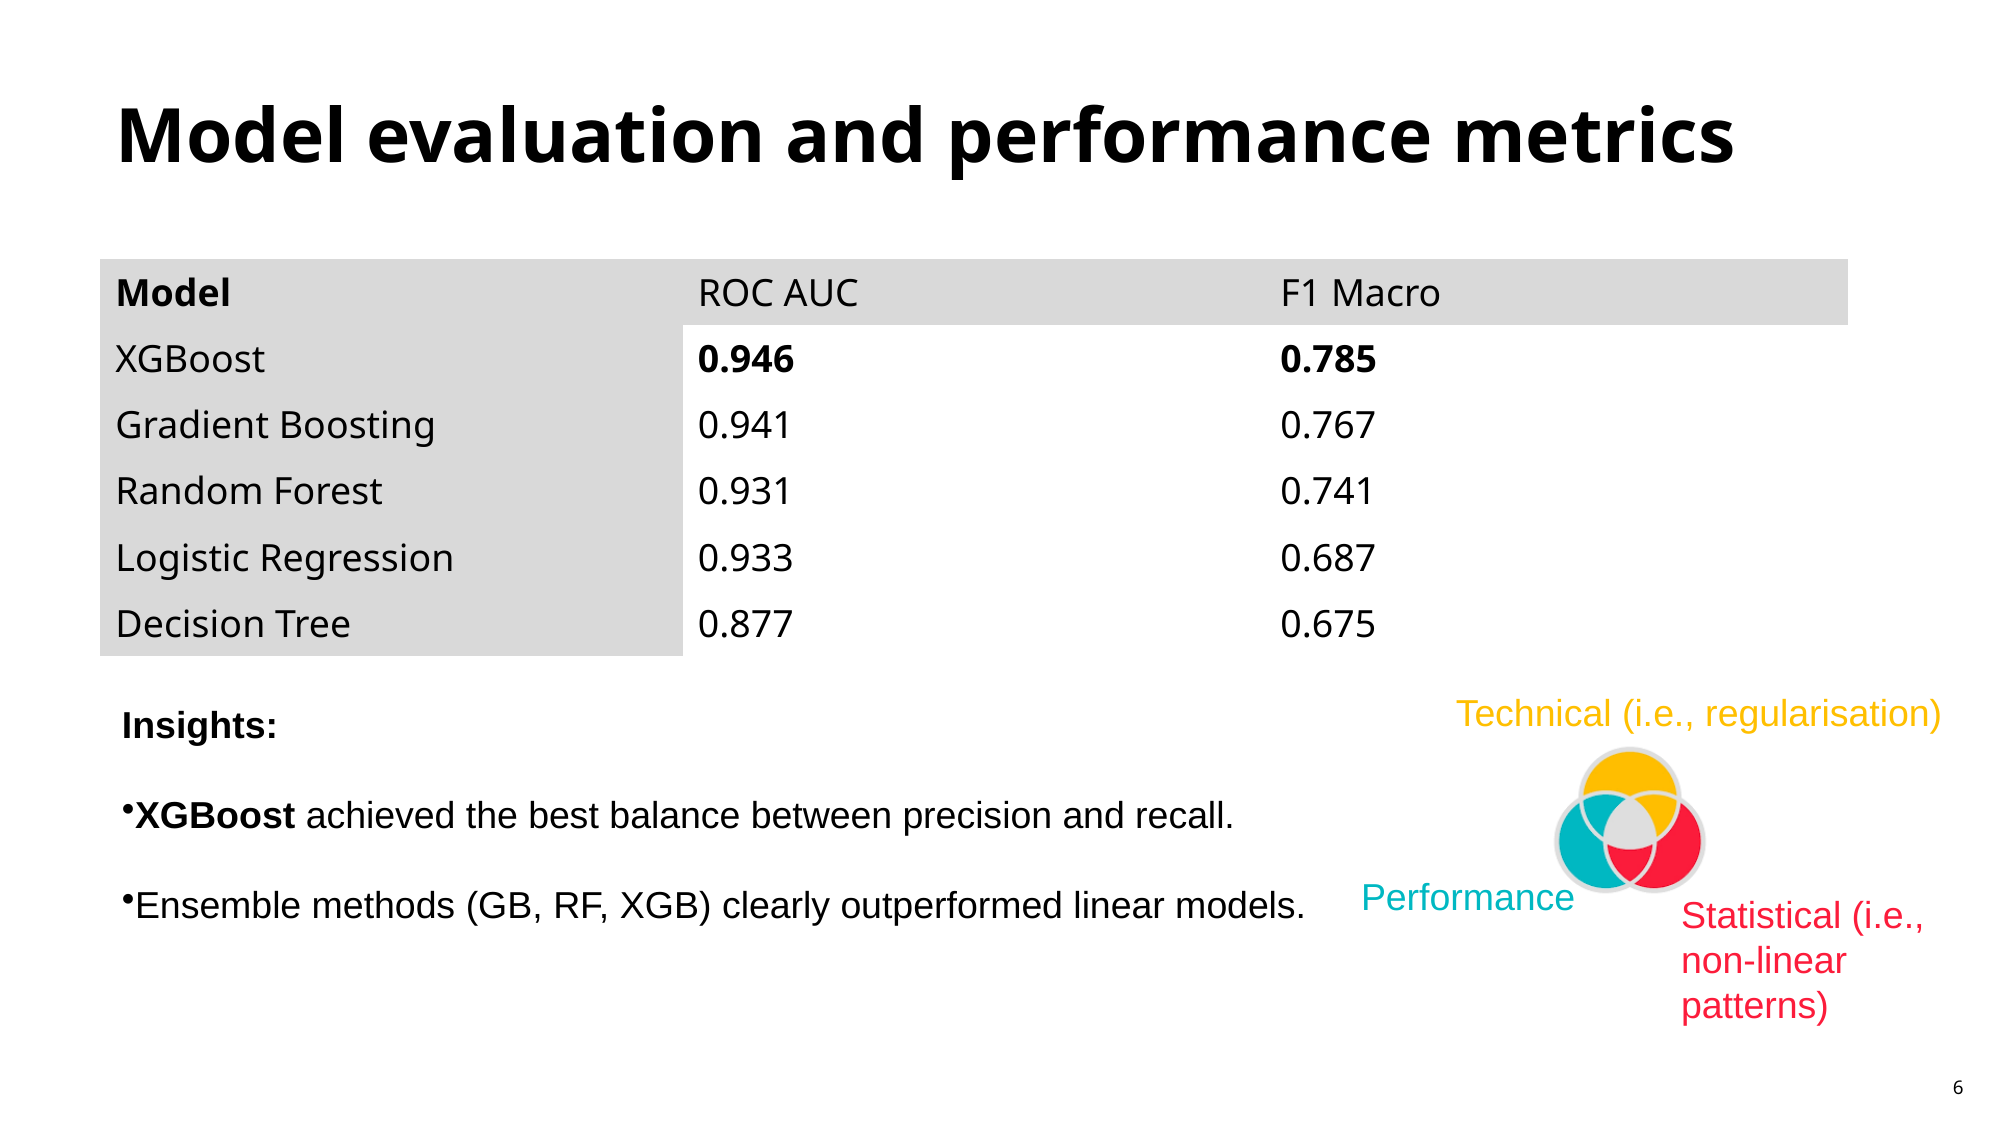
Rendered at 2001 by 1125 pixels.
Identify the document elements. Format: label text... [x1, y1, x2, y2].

table_cell 0.767 [1265, 391, 1848, 458]
table_cell 0.946 [683, 325, 1265, 391]
table_cell Decision Tree [100, 590, 683, 656]
table_header F1 Macro [1265, 259, 1848, 325]
table_cell 0.877 [683, 590, 1265, 656]
table_cell 0.675 [1265, 590, 1848, 656]
picture [1513, 703, 1747, 937]
text_box Technical (i.e., regularisation) [1441, 681, 2000, 742]
table_cell XGBoost [100, 325, 683, 391]
text_box Insights: XGBoost achieved the best balance between precision and recall. Ensemble methods (GB, RF, XGB) clearly outperformed linear models. [106, 693, 1322, 979]
table_cell Logistic Regression [100, 524, 683, 590]
table_cell 0.931 [683, 458, 1265, 524]
slide_number 6 [1908, 1058, 1979, 1119]
table_header ROC AUC [683, 259, 1265, 325]
table_cell 0.785 [1265, 325, 1848, 391]
text_box Performance [1346, 865, 1513, 926]
title Model evaluation and performance metrics [100, 90, 1849, 276]
table_cell Random Forest [100, 458, 683, 524]
table_cell Gradient Boosting [100, 391, 683, 458]
table_cell 0.687 [1265, 524, 1848, 590]
text_box Statistical (i.e., non-linear patterns) [1666, 883, 1973, 1034]
table_cell 0.941 [683, 391, 1265, 458]
table_cell 0.933 [683, 524, 1265, 590]
table_header Model [100, 259, 683, 325]
table_cell 0.741 [1265, 458, 1848, 524]
